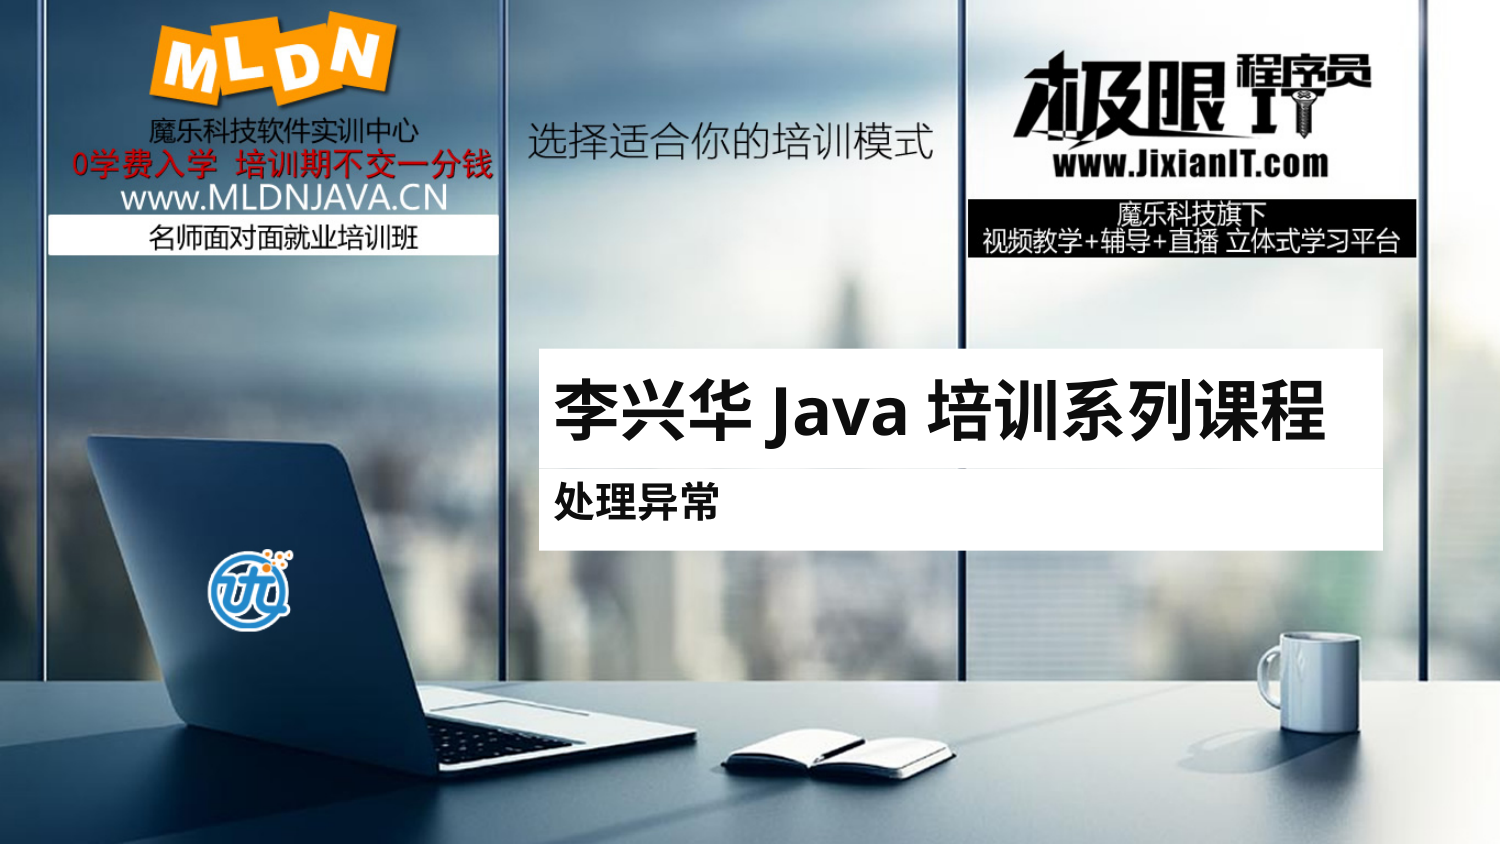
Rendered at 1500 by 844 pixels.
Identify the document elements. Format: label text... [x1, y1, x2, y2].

title 李兴华Java培训系列课程 [538, 348, 1384, 469]
picture [0, 0, 1500, 844]
subtitle 处理异常 [539, 468, 1383, 551]
